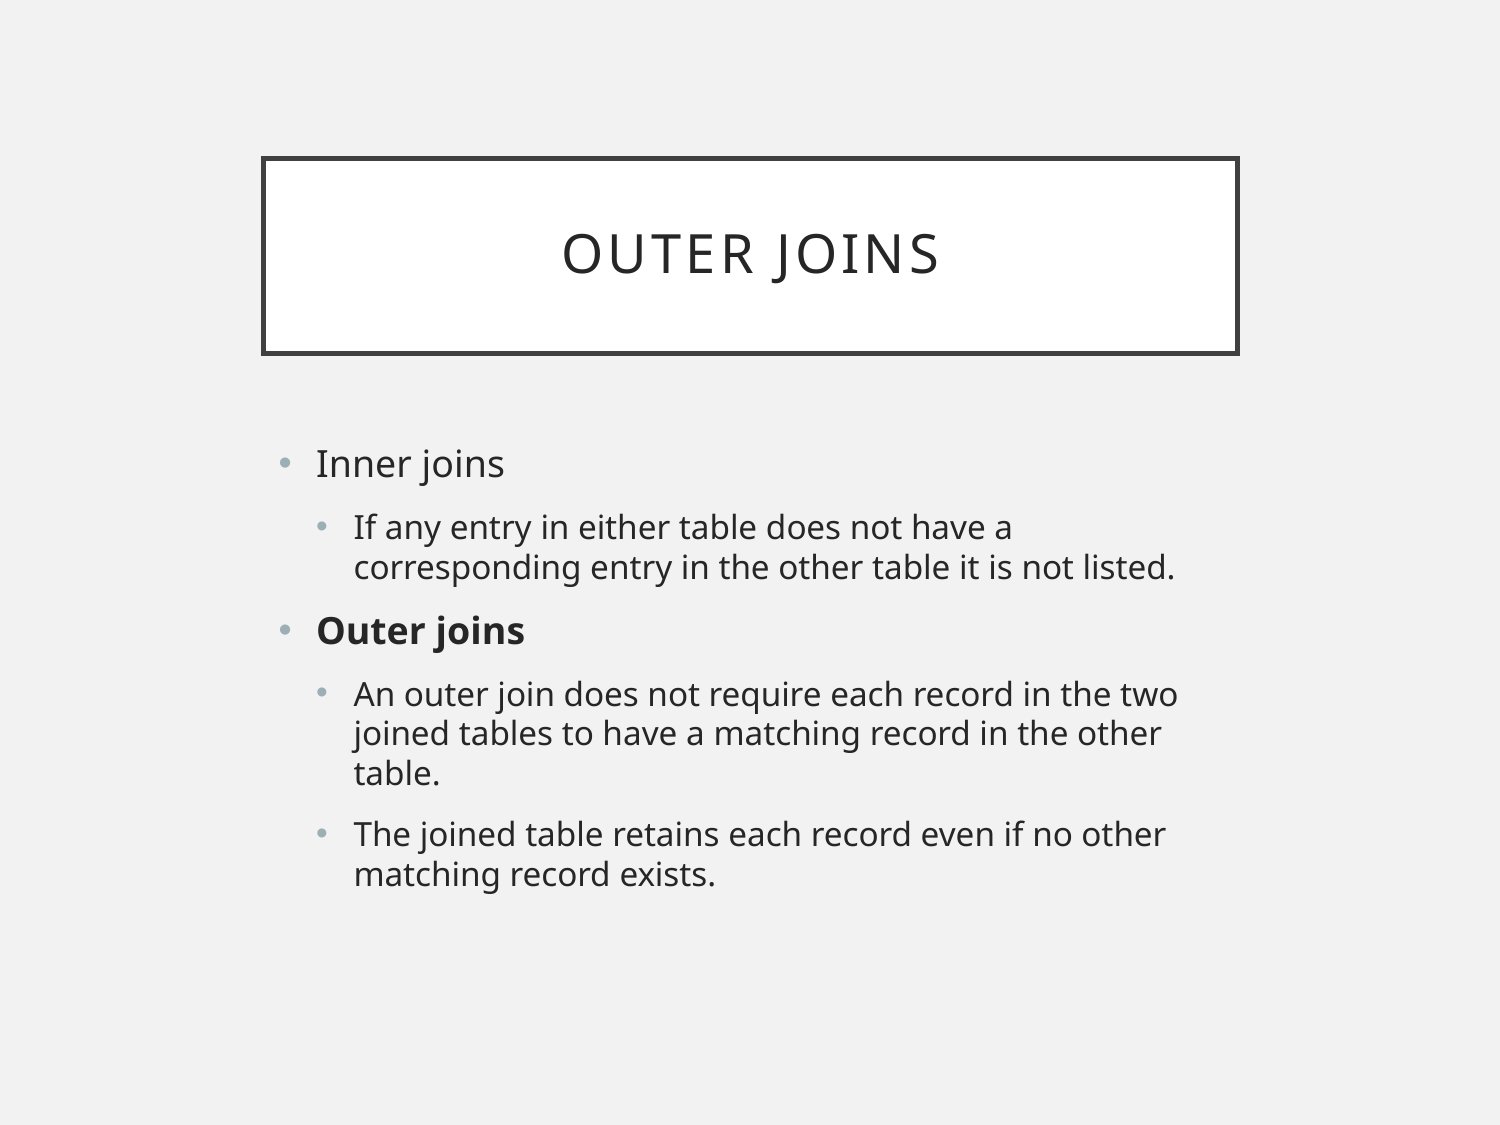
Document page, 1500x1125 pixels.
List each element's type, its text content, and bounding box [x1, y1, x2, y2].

title Outer joins [261, 156, 1240, 356]
list Inner joins If any entry in either table does not have a corresponding entry in the other table it is not listed. Outer joins An outer join does not require each record in the two joined tables to have a matching record in the other table. The joined table retains each record even if no other matching record exists. [263, 432, 1238, 942]
